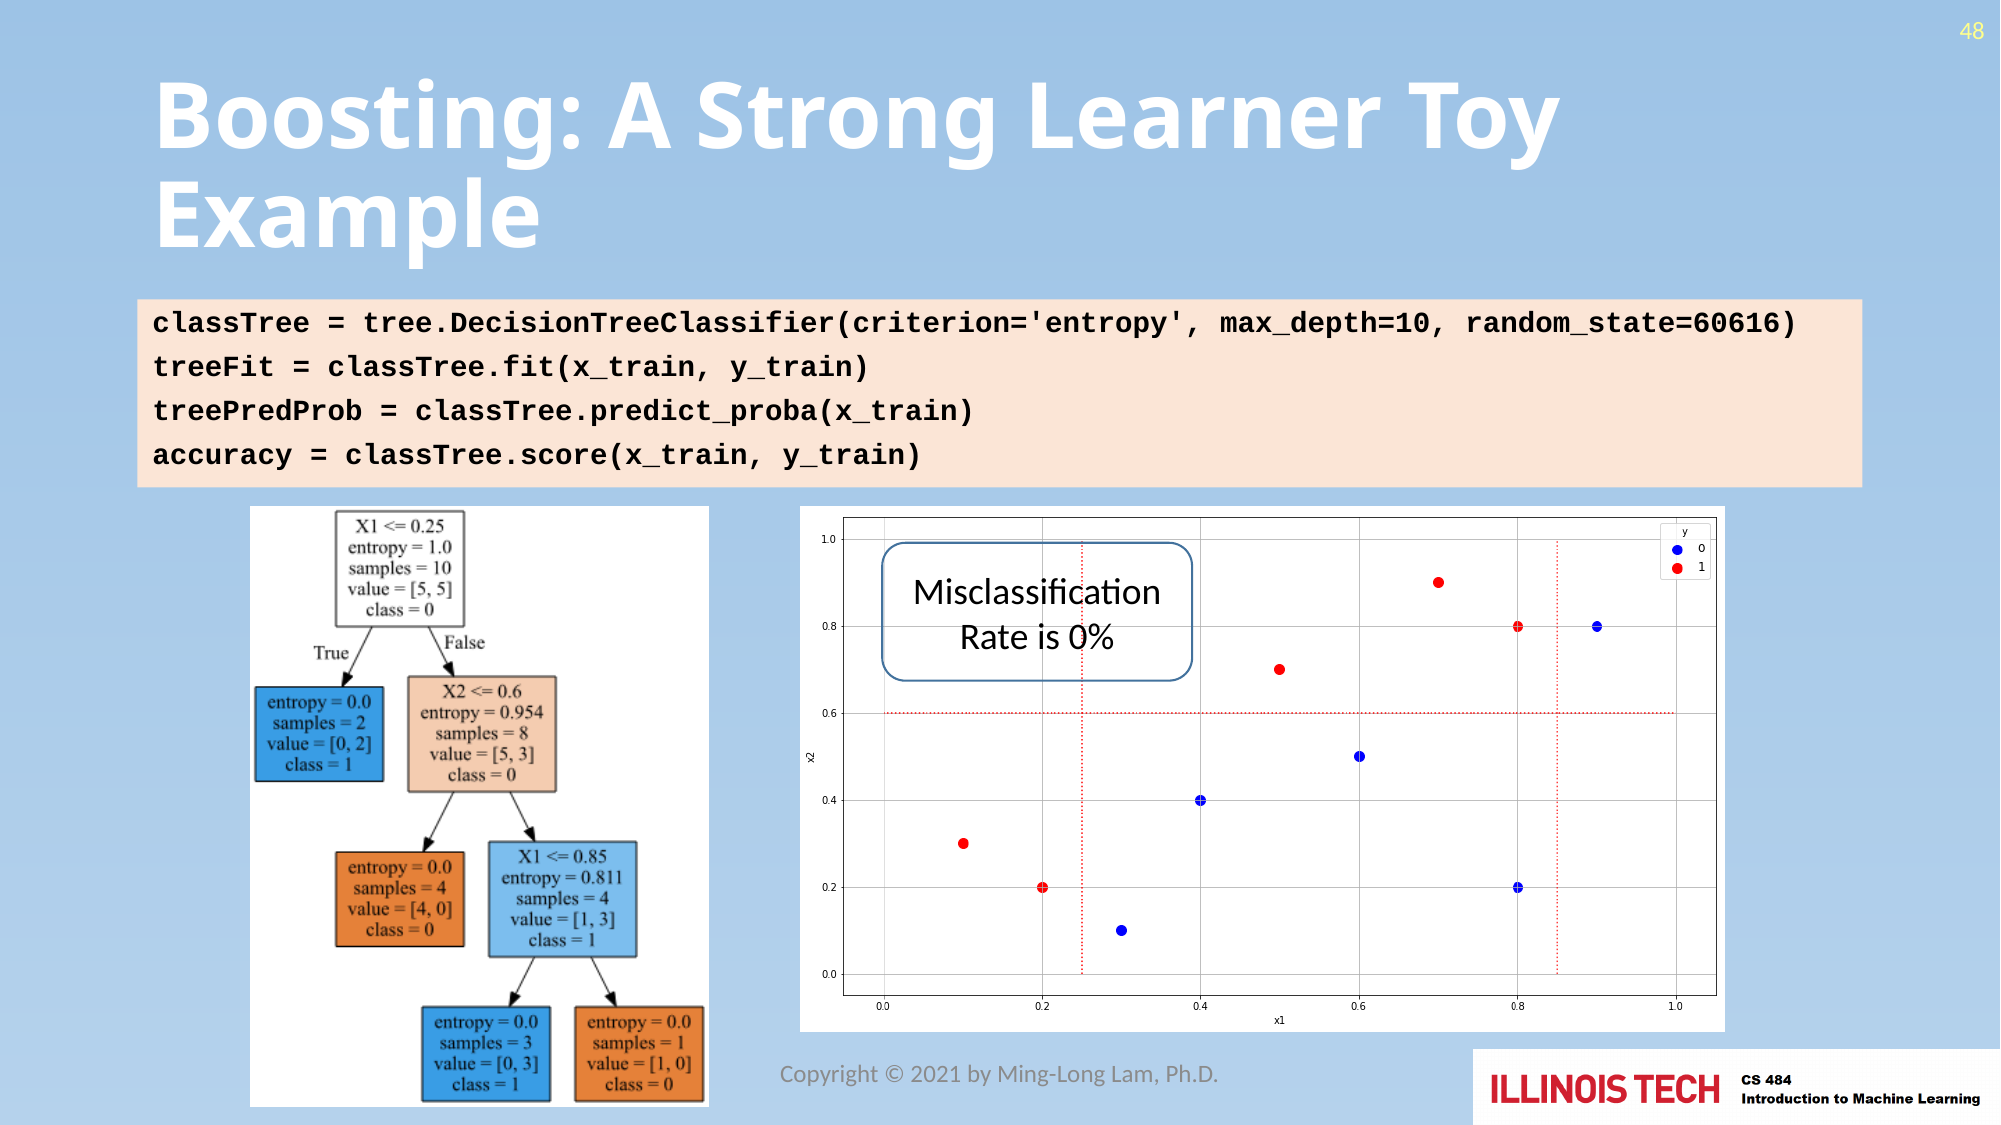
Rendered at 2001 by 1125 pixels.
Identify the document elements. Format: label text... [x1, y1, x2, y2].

title Boosting: A Strong Learner Toy Example [137, 59, 1863, 278]
slide_number 48 [1550, 0, 2000, 60]
picture [800, 506, 1725, 1032]
footer Copyright © 2021 by Ming-Long Lam, Ph.D. [709, 1042, 1338, 1103]
picture [250, 506, 709, 1107]
picture [1473, 1049, 2000, 1125]
list classTree = tree.DecisionTreeClassifier(criterion='entropy', max_depth=10, random_state=60616) treeFit = classTree.fit(x_train, y_train) treePredProb = classTree.predict_proba(x_train) accuracy = classTree.score(x_train, y_train) [137, 299, 1863, 488]
